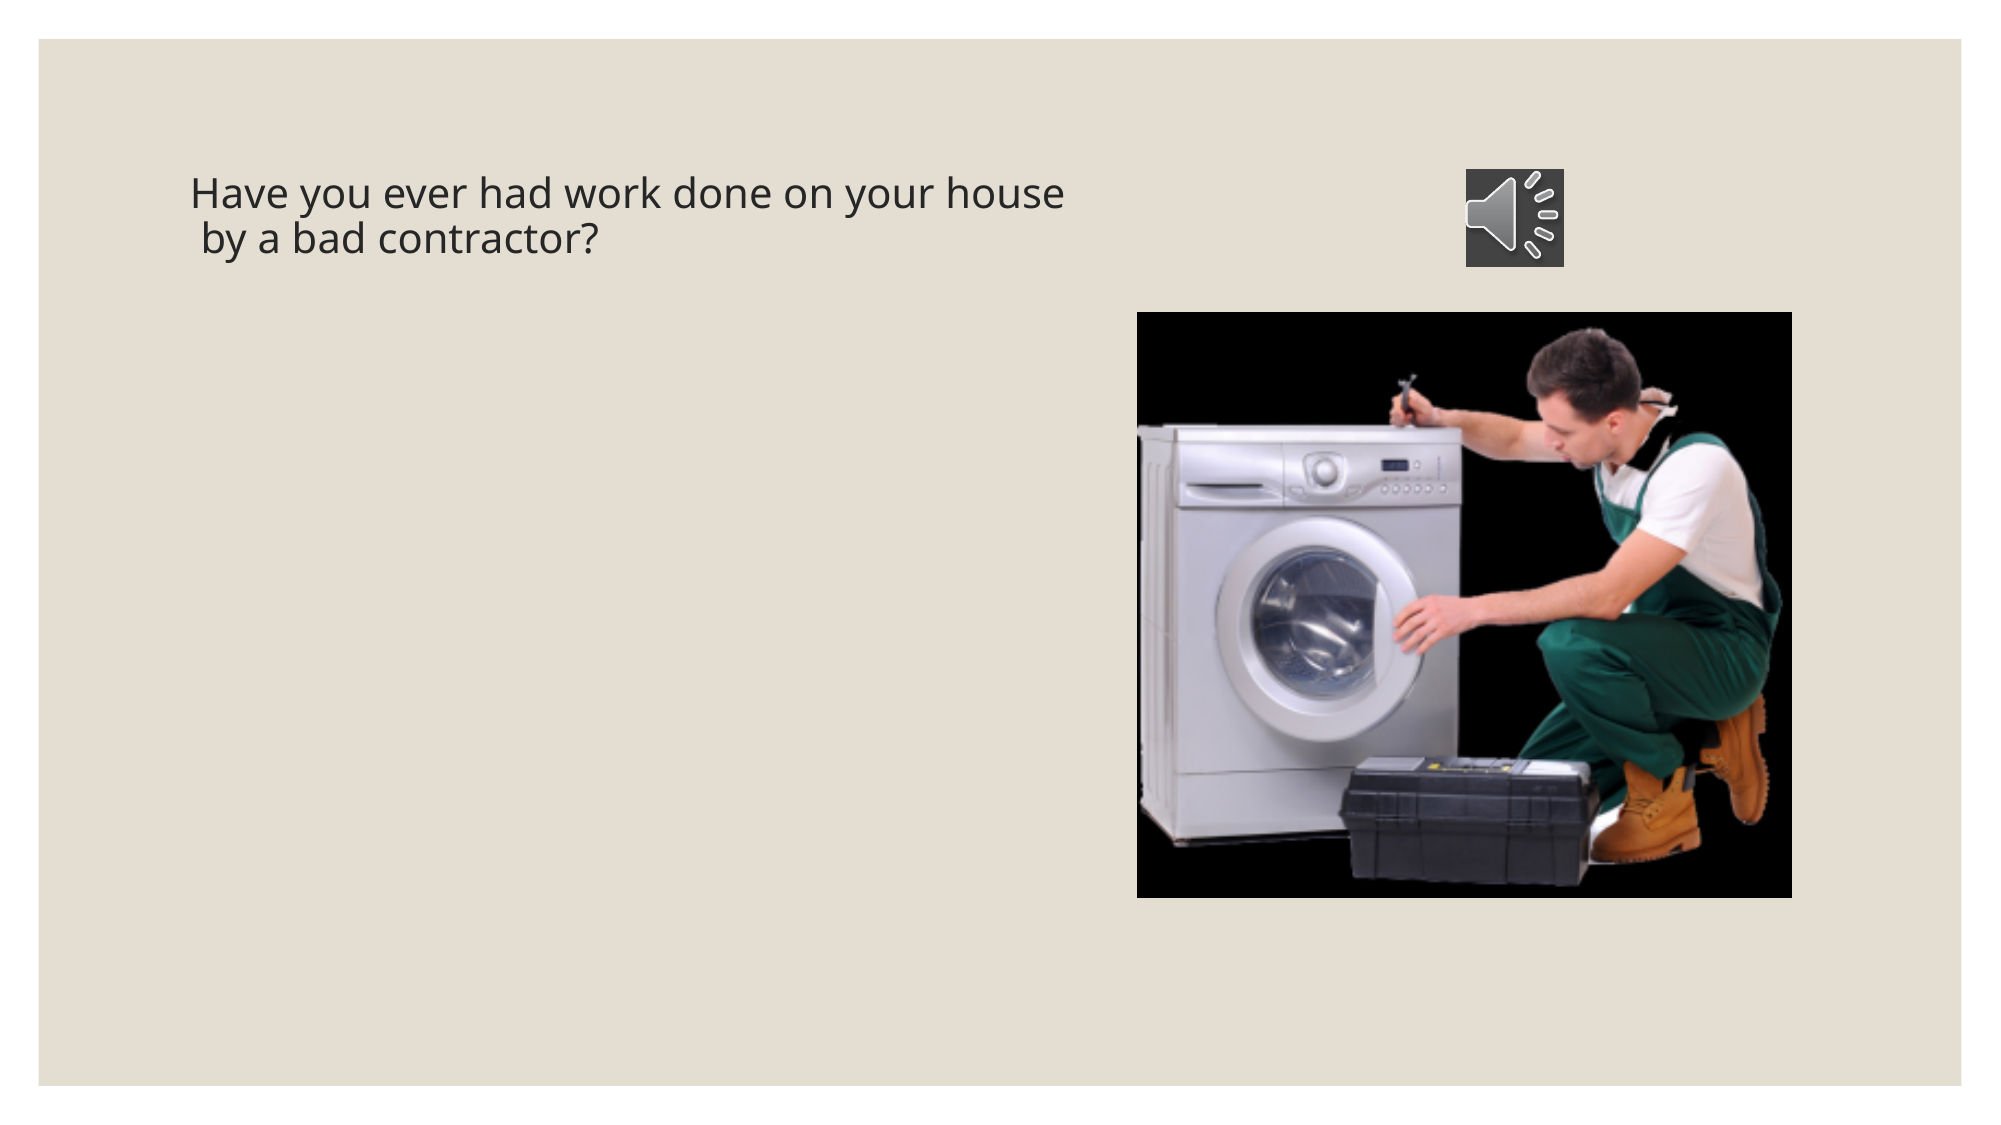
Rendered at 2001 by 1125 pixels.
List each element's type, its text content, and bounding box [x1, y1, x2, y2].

title Have you ever had work done on your house by a bad contractor? [174, 105, 1825, 331]
picture [1137, 312, 1792, 898]
picture [1464, 167, 1565, 268]
